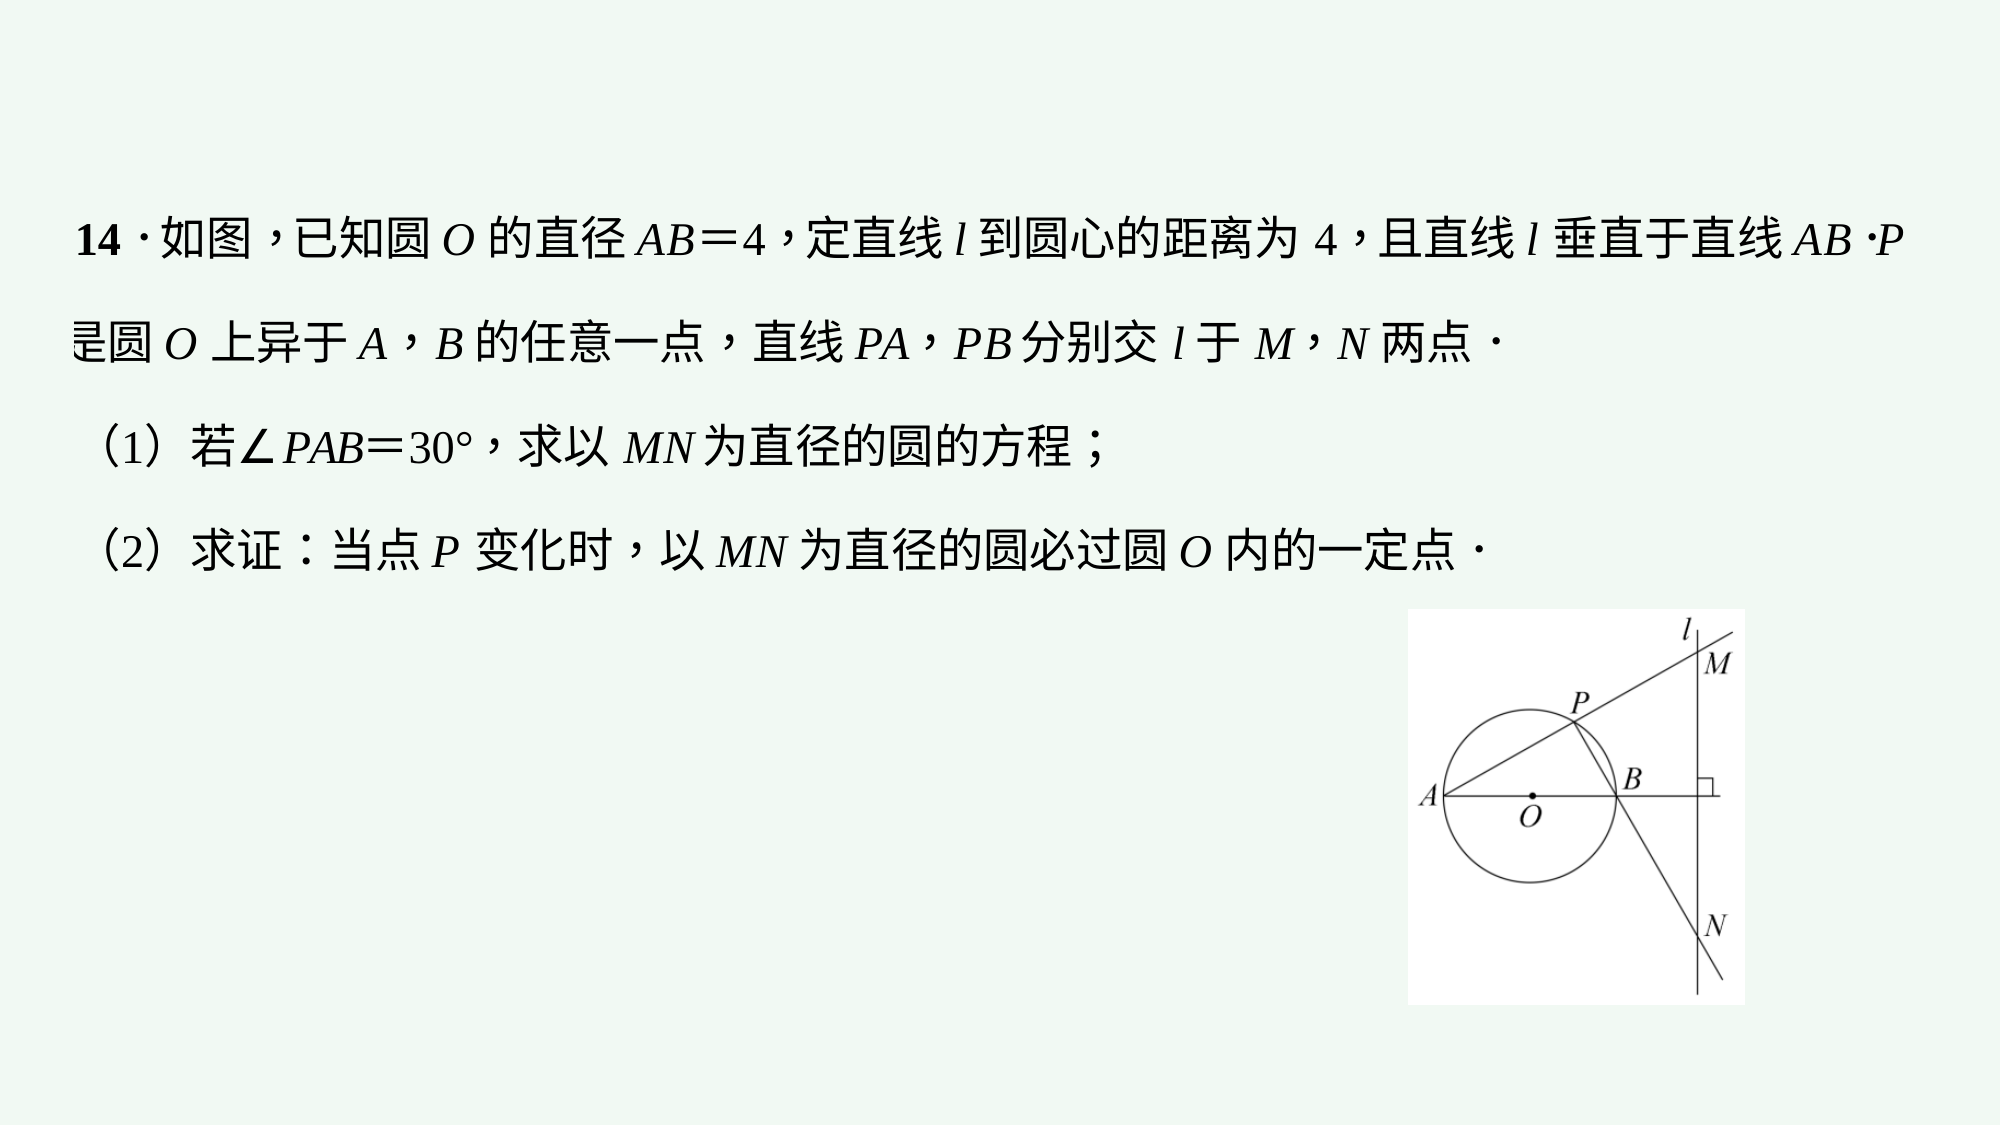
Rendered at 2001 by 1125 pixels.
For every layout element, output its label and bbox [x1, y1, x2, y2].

picture [1408, 609, 1745, 1005]
text_box [74, 185, 1907, 674]
